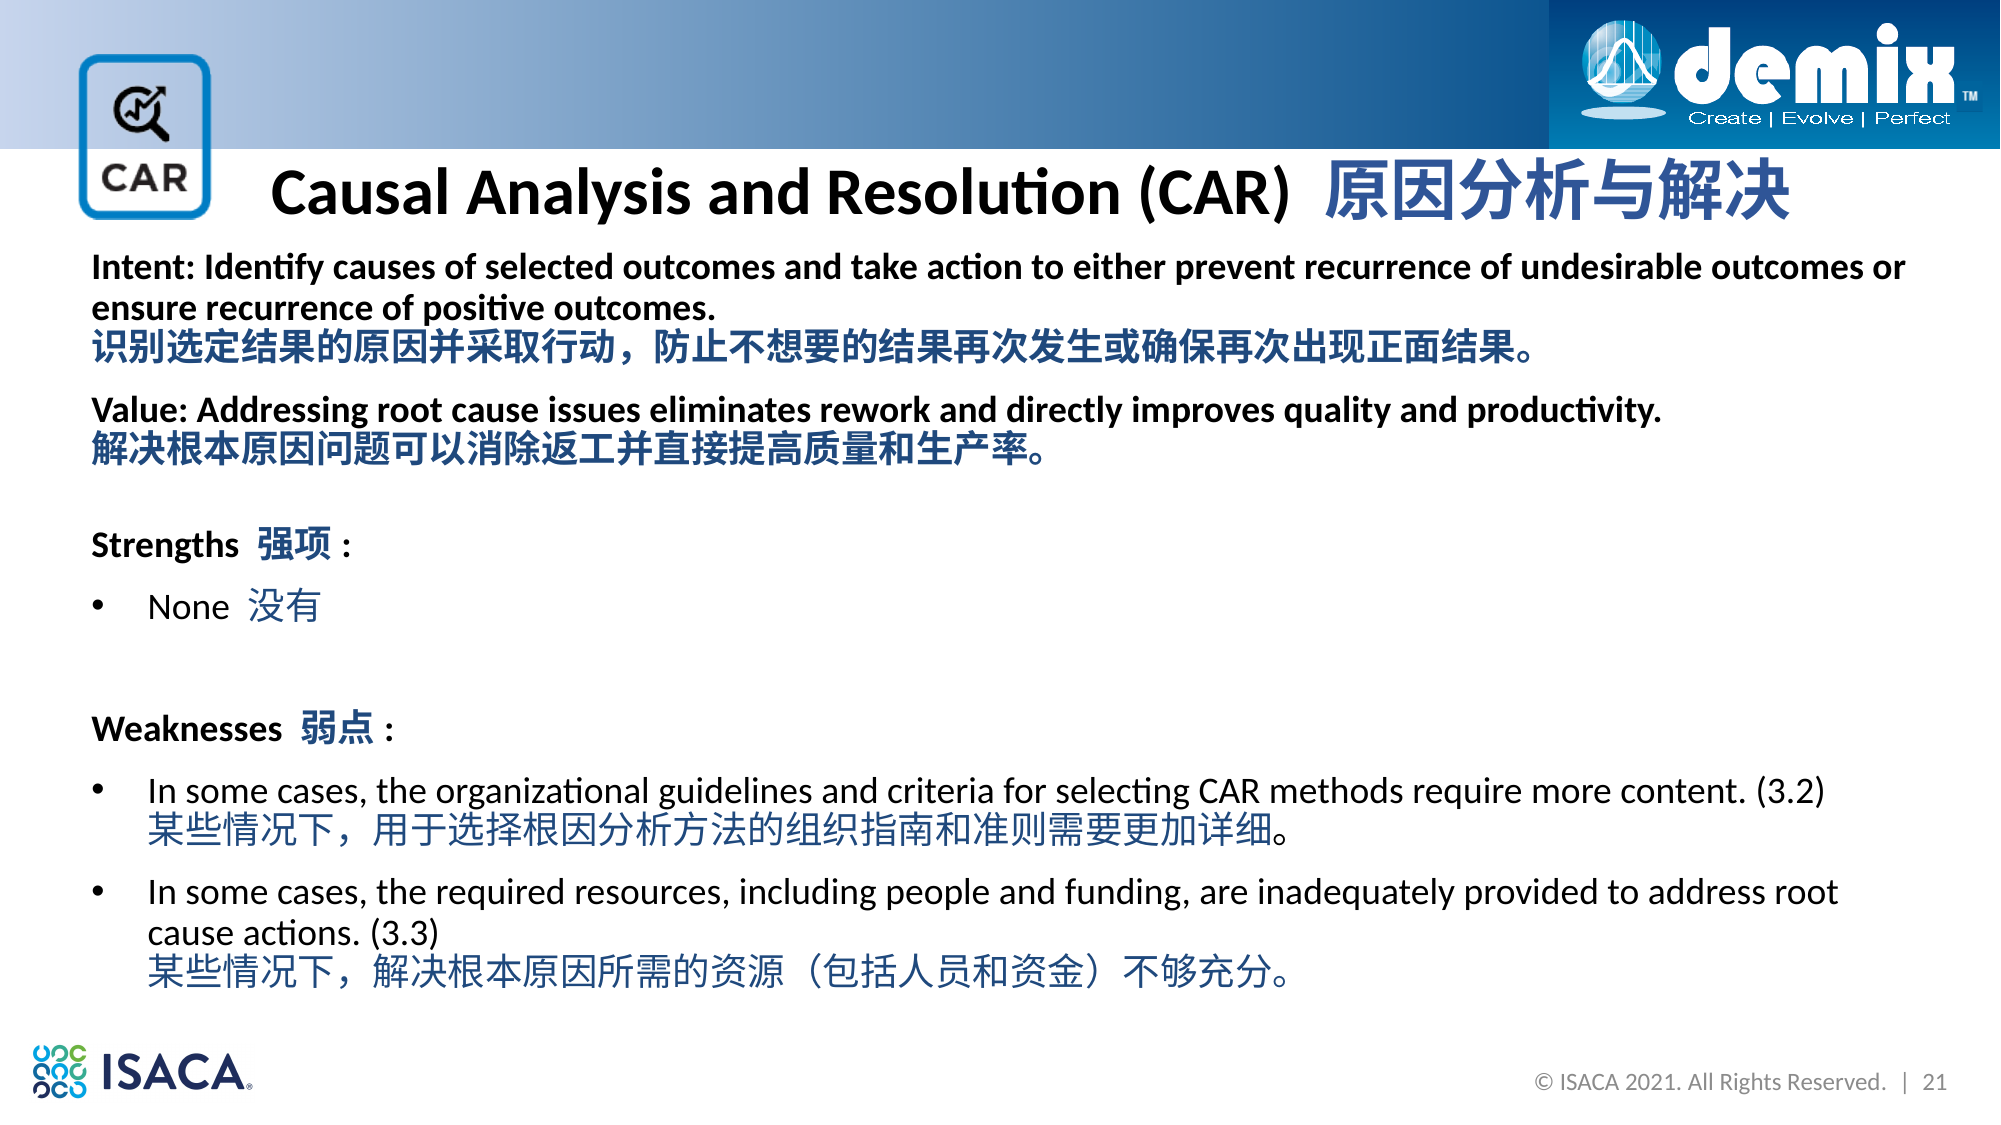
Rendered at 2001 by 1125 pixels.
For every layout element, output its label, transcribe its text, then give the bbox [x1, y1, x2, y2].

picture [77, 54, 214, 221]
list Intent: Identify causes of selected outcomes and take action to either prevent recurrence of undesirable outcomes or ensure recurrence of positive outcomes. 识别选定结果的原因并采取行动，防止不想要的结果再次发生或确保再次出现正面结果。 Value: Addressing root cause issues eliminates rework and directly improves quality and productivity. 解决根本原因问题可以消除返工并直接提高质量和生产率。 [76, 239, 1925, 498]
picture [29, 1043, 255, 1103]
title Causal Analysis and Resolution (CAR) 原因分析与解决 [255, 148, 1900, 238]
list Strengths 强项: None 没有 Weaknesses 弱点: In some cases, the organizational guidelines and criteria for selecting CAR methods require more content. (3.2) 某些情况下，用于选择根因分析方法的组织指南和准则需要更加详细。 In some cases, the required resources, including people and funding, are inadequately provided to address root cause actions. (3.3) 某些情况下，解决根本原因所需的资源（包括人员和资金）不够充分。 [76, 517, 1925, 1027]
picture [1582, 106, 1665, 119]
picture [1549, 0, 2000, 111]
